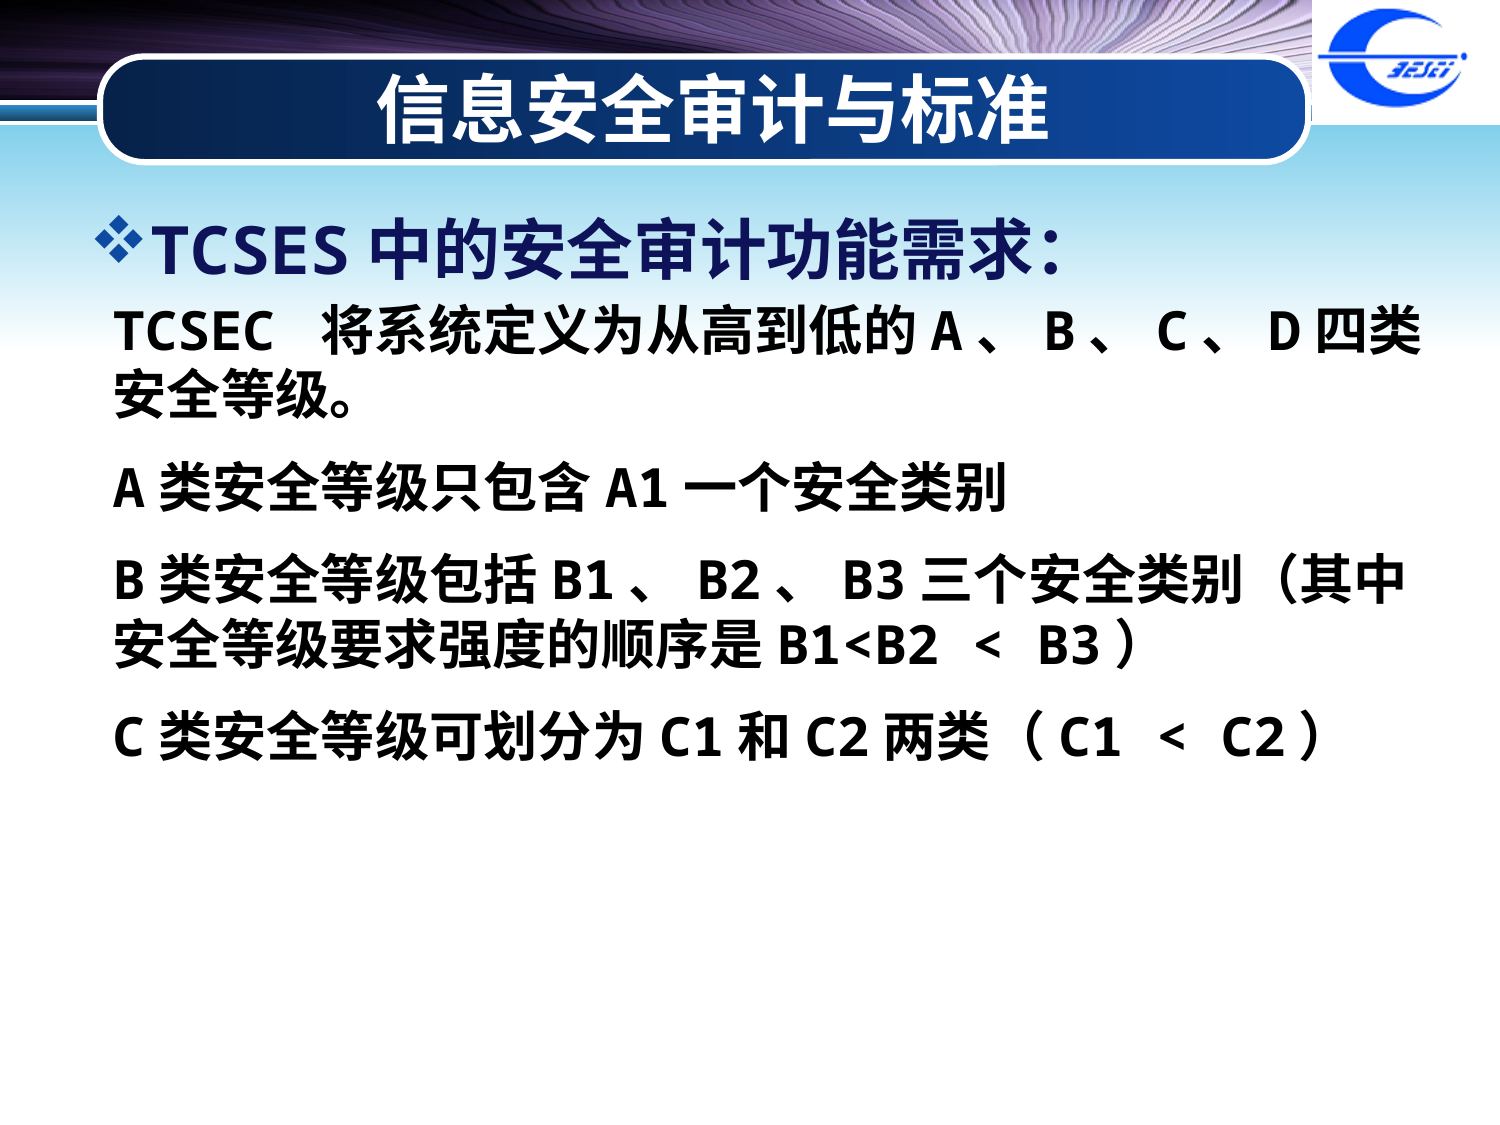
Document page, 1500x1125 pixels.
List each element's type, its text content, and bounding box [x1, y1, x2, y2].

text_box TCSEC 将系统定义为从高到低的A、B、C、D四类安全等级。 A类安全等级只包含A1一个安全类别 B类安全等级包括B1、B2、B3三个安全类别（其中安全等级要求强度的顺序是B1<B2 < B3） C类安全等级可划分为C1和C2两类（C1 < C2） [97, 288, 1442, 775]
picture [0, 0, 1500, 125]
title 信息安全审计与标准 [137, 61, 1288, 155]
list TCSES中的安全审计功能需求： [74, 199, 1426, 1038]
